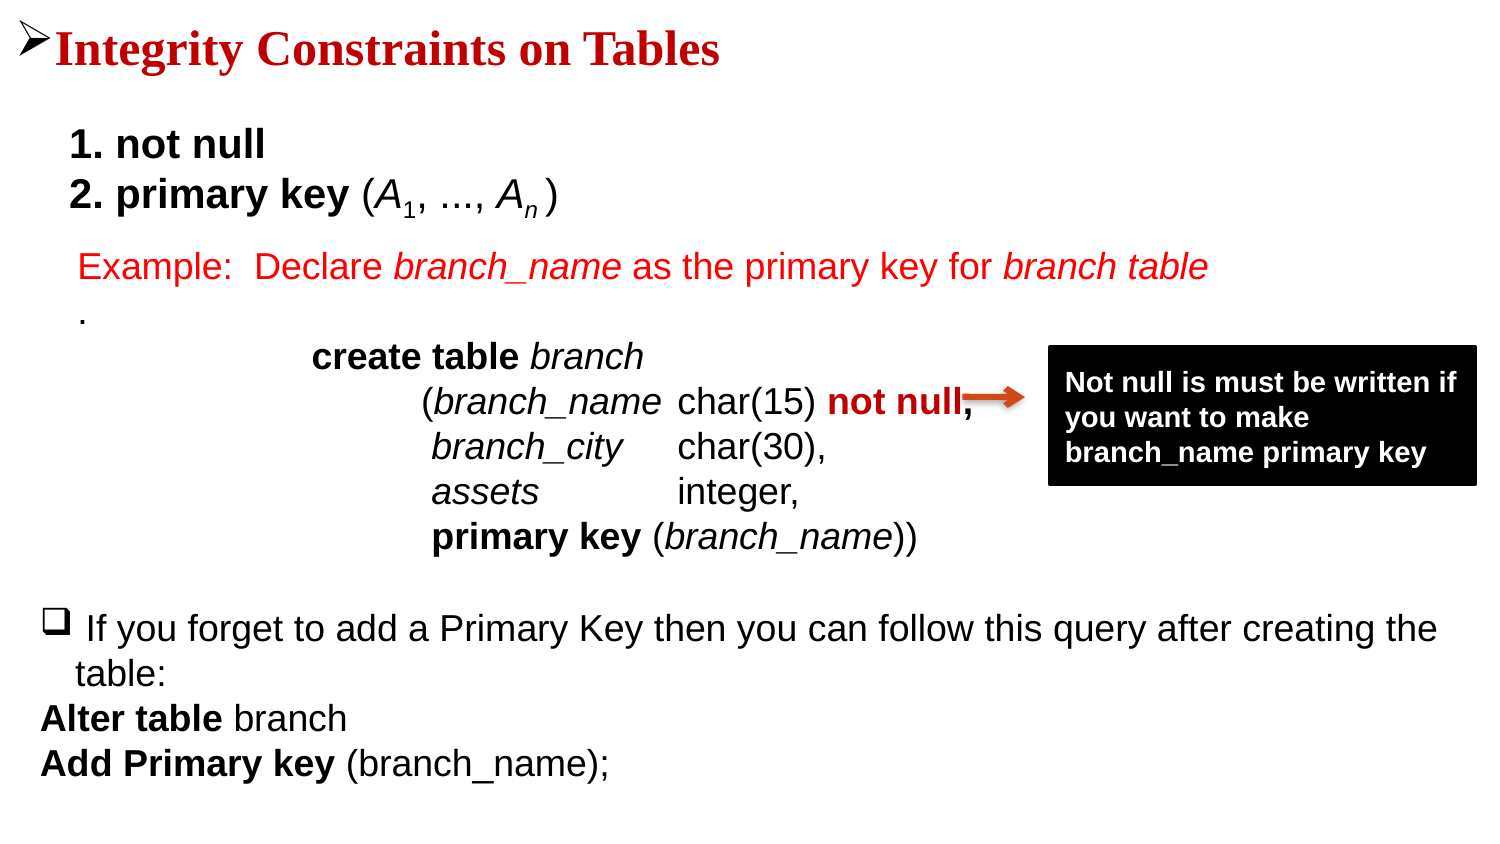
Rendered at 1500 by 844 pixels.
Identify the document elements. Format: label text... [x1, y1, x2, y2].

text_box Not null is must be written if you want to make branch_name primary key [1048, 345, 1477, 486]
text_box 1. not null 2. primary key (A1, ..., An ) [54, 109, 574, 231]
title Integrity Constraints on Tables [0, 0, 1449, 85]
text_box Example: Declare branch_name as the primary key for branch table . create table branch (branch_name char(15) not null, branch_city char(30), assets integer, primary key (branch_name)) [62, 234, 1300, 565]
text_box If you forget to add a Primary Key then you can follow this query after creating the table: Alter table branch Add Primary key (branch_name); [24, 596, 1500, 792]
